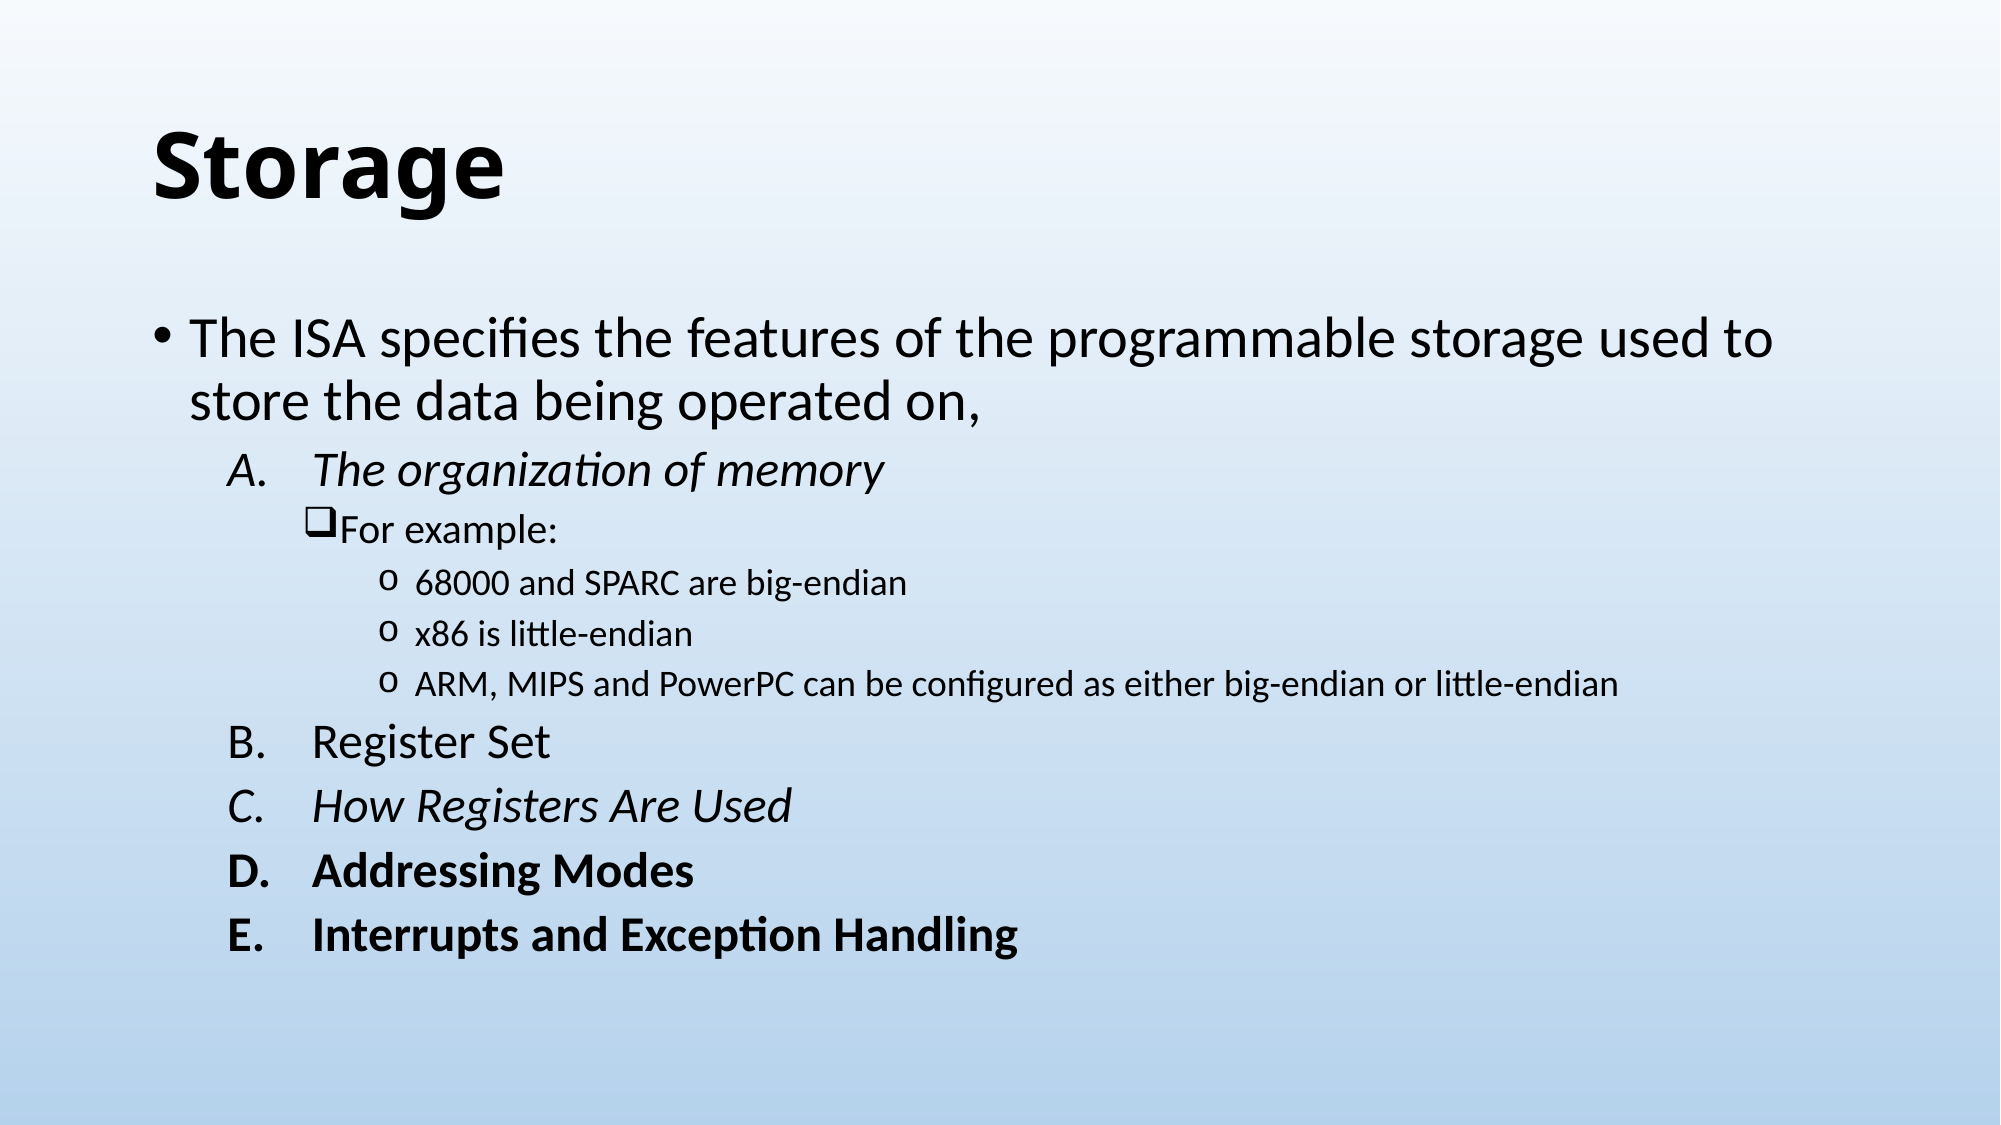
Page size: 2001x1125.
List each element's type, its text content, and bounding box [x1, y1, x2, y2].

list The ISA specifies the features of the programmable storage used to store the data being operated on, The organization of memory For example: 68000 and SPARC are big-endian x86 is little-endian ARM, MIPS and PowerPC can be configured as either big-endian or little-endian Register Set How Registers Are Used Addressing Modes Interrupts and Exception Handling [137, 299, 1863, 1014]
title Storage [137, 59, 1863, 278]
